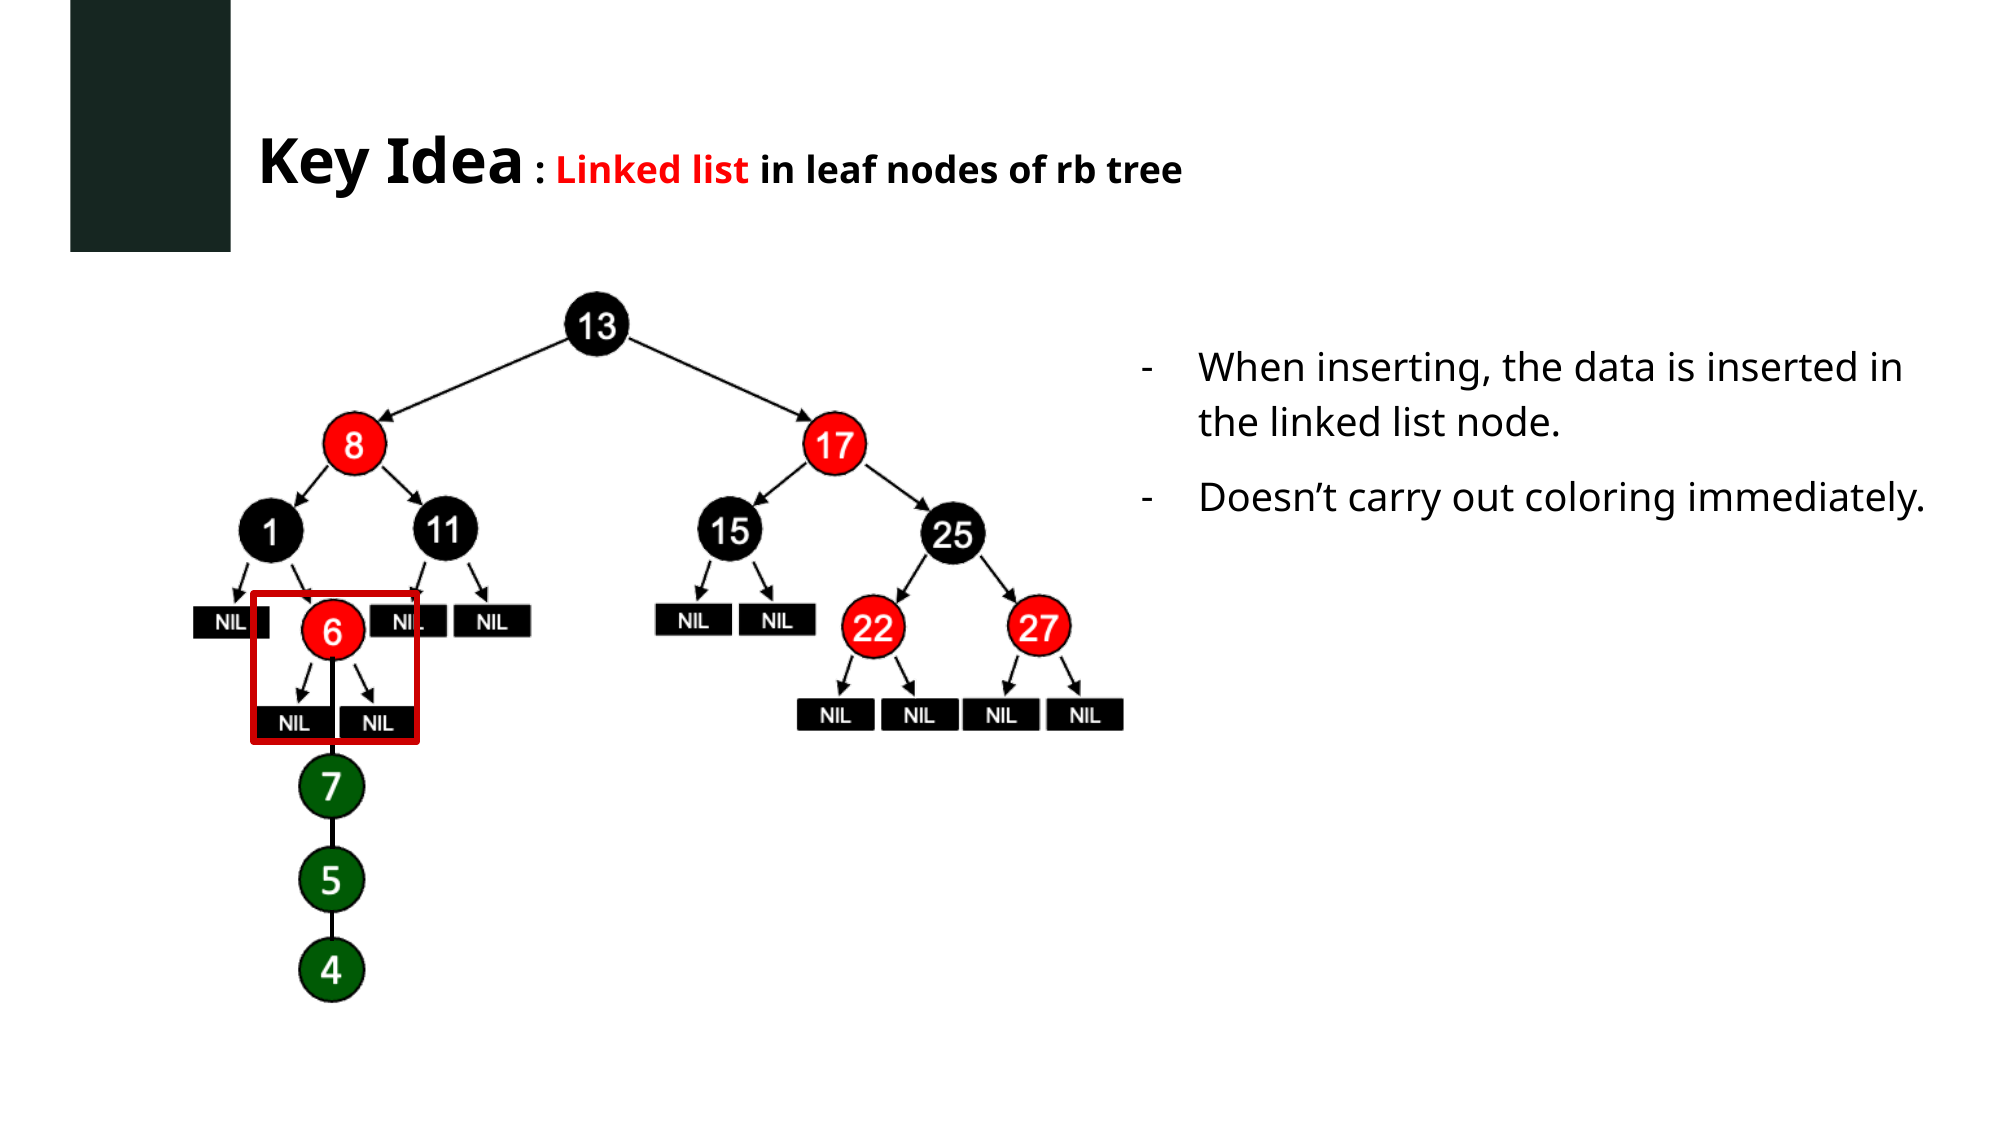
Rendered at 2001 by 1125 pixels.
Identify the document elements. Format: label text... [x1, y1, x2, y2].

text_box Key Idea : Linked list in leaf nodes of rb tree [242, 113, 1487, 294]
text_box When inserting, the data is inserted in the linked list node. Doesn’t carry out coloring immediately. [1130, 319, 1966, 535]
picture [192, 289, 1126, 1022]
